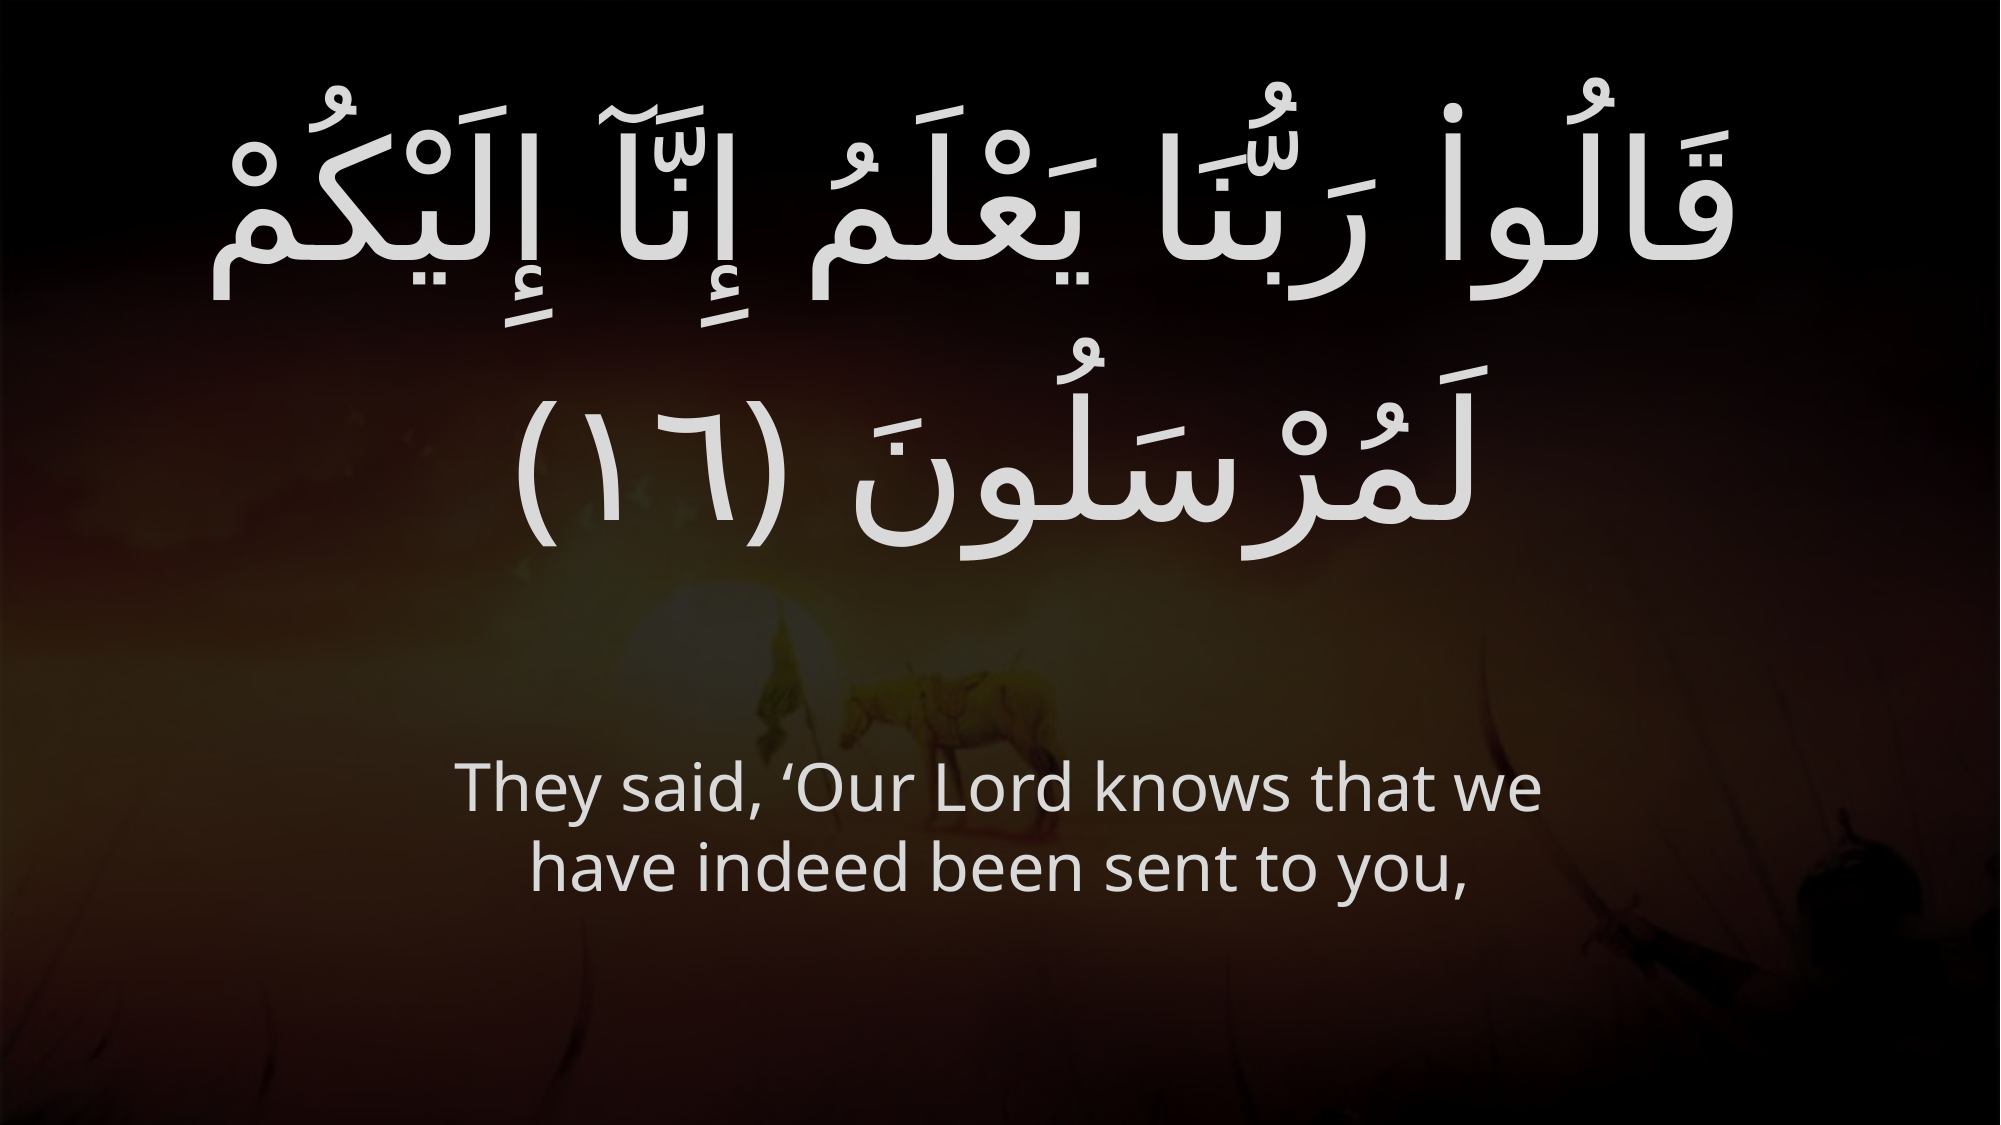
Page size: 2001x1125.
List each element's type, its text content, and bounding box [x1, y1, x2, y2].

list They said, ‘Our Lord knows that we have indeed been sent to you, [356, 737, 1644, 1050]
title قَالُوا۟ رَبُّنَا يَعْلَمُ إِنَّآ إِلَيْكُمْ لَمُرْسَلُونَ ﴿١٦﴾ [0, 200, 2000, 388]
